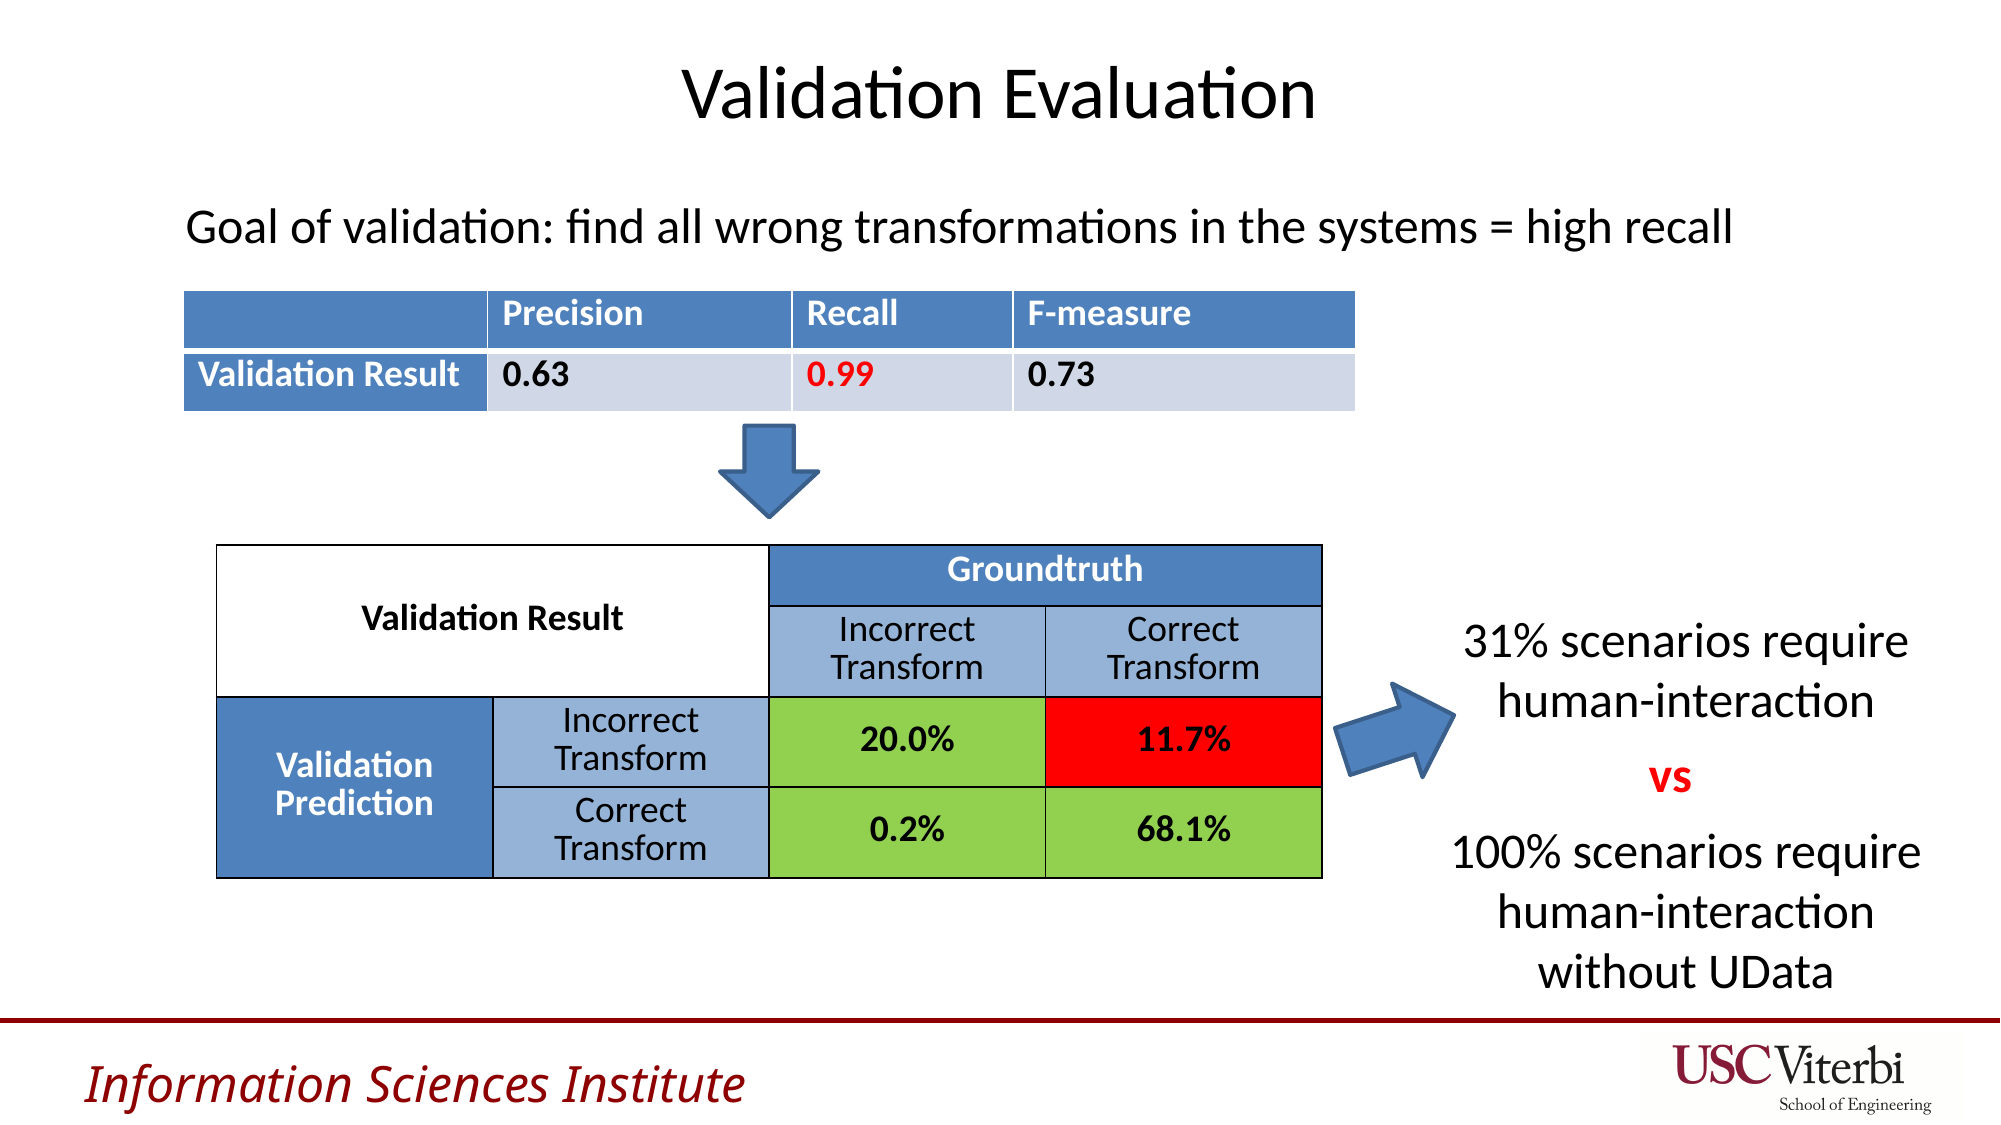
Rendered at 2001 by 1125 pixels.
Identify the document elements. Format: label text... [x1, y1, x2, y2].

table_cell Correct Transform [494, 788, 768, 877]
text_box [718, 423, 821, 519]
table_cell Incorrect Transform [494, 698, 768, 786]
table_header Recall [793, 291, 1012, 348]
table_cell 0.63 [488, 354, 791, 411]
table_cell 0.99 [793, 354, 1012, 411]
table_header Validation Result [217, 546, 768, 696]
table_cell 0.2% [770, 788, 1045, 877]
table_cell Incorrect Transform [770, 607, 1045, 696]
text_box [1333, 681, 1429, 777]
picture [1641, 1030, 1964, 1121]
table_header Groundtruth [770, 546, 1321, 605]
table_cell 11.7% [1046, 698, 1321, 786]
text_box Goal of validation: find all wrong transformations in the systems = high recall [123, 186, 1797, 262]
table_cell Validation Prediction [217, 698, 492, 877]
table_header Precision [488, 291, 791, 348]
table_cell Correct Transform [1046, 607, 1321, 696]
text_box vs [1413, 735, 1927, 811]
table_header F-measure [1014, 291, 1355, 348]
table_header [184, 291, 487, 348]
title Validation Evaluation [99, 35, 1900, 141]
text_box 31% scenarios require human-interaction [1429, 600, 1943, 735]
table_cell Validation Result [184, 354, 487, 411]
table_cell 0.73 [1014, 354, 1355, 411]
text_box 100% scenarios require human-interaction without UData [1429, 811, 1943, 1007]
table_cell 68.1% [1046, 788, 1321, 877]
table_cell 20.0% [770, 698, 1045, 786]
